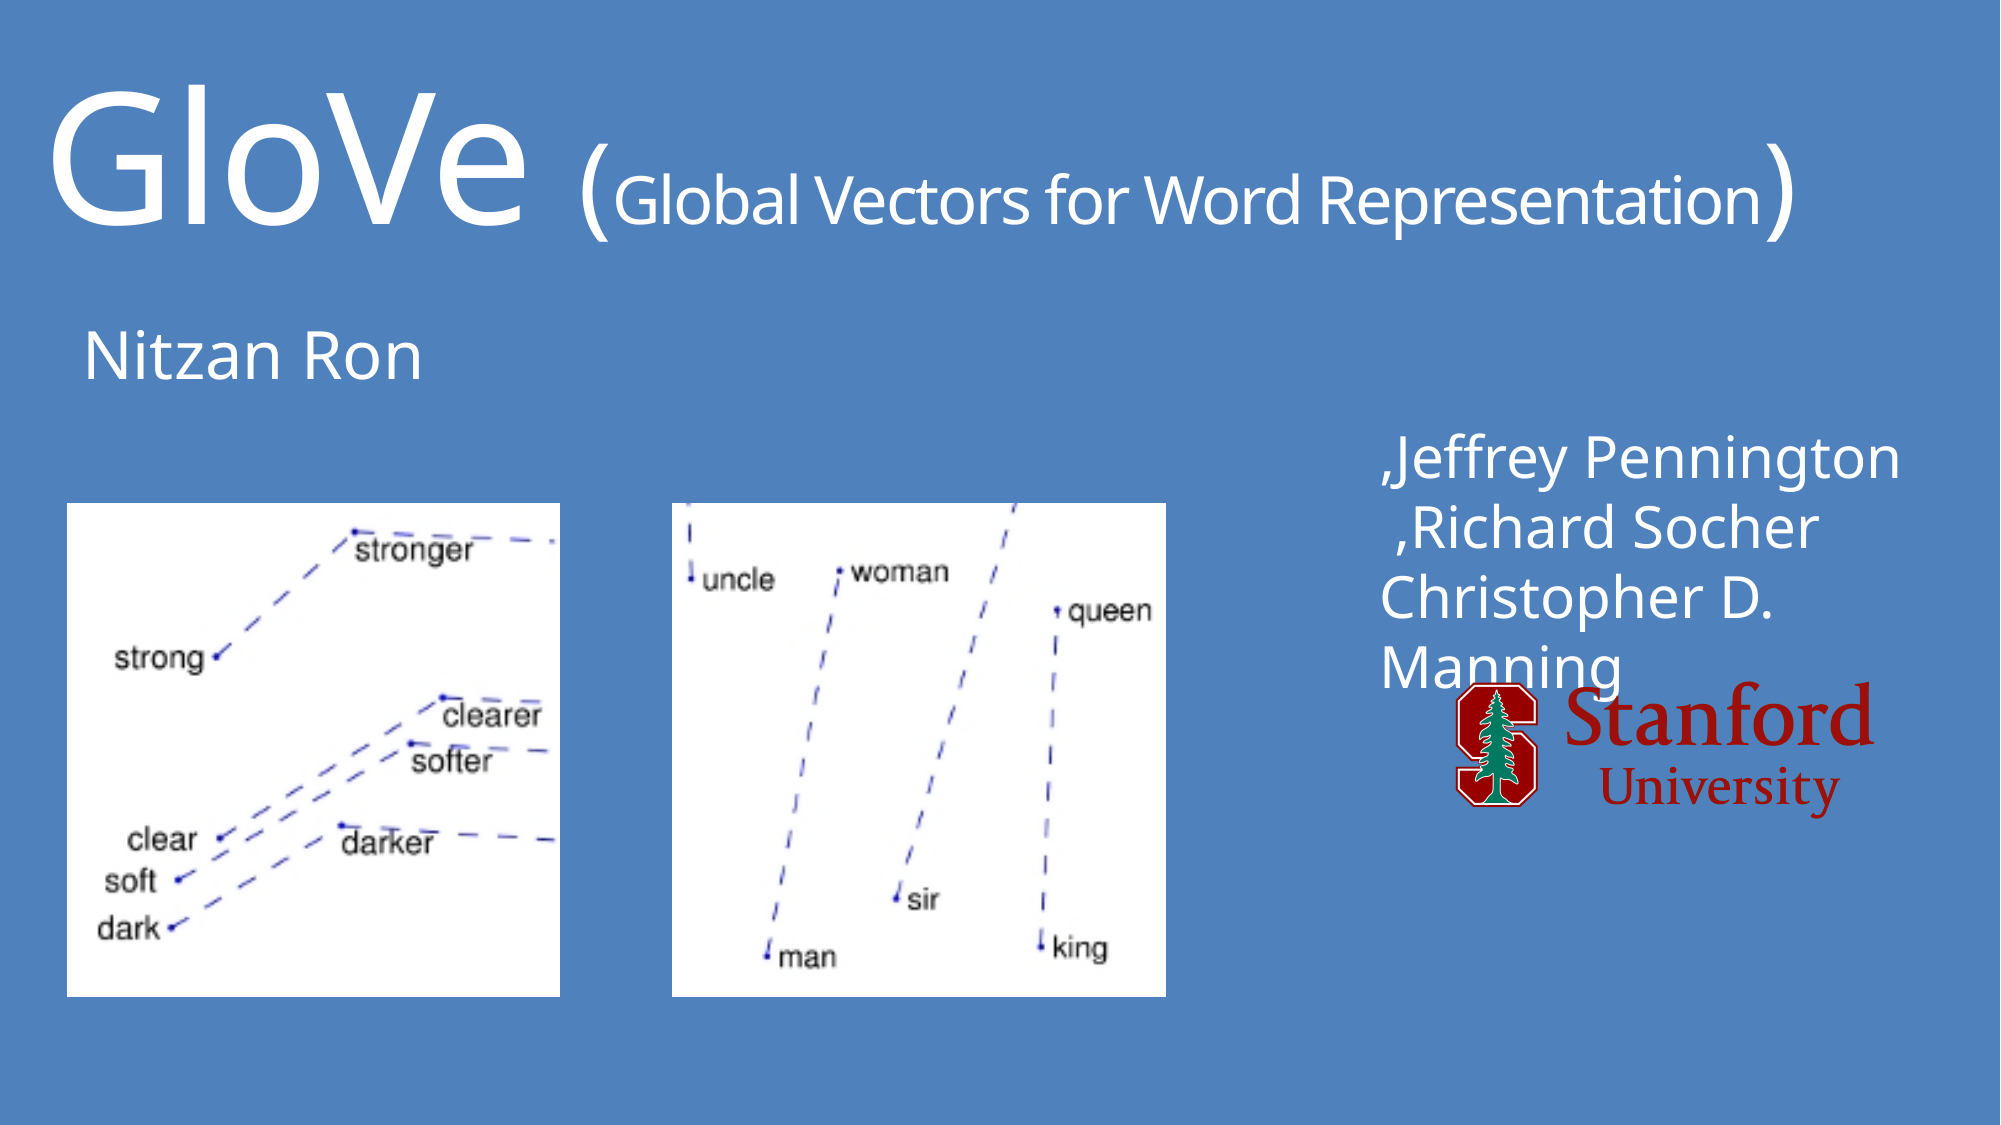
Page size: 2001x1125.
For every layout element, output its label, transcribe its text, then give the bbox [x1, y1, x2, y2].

picture [66, 502, 561, 997]
title GloVe (Global Vectors for Word Representation) [27, 45, 1965, 268]
subtitle Nitzan Ron [67, 317, 1581, 588]
picture [1450, 629, 1879, 871]
text_box Jeffrey Pennington, Richard Socher, Christopher D. Manning [1364, 412, 1965, 708]
picture [672, 502, 1166, 997]
